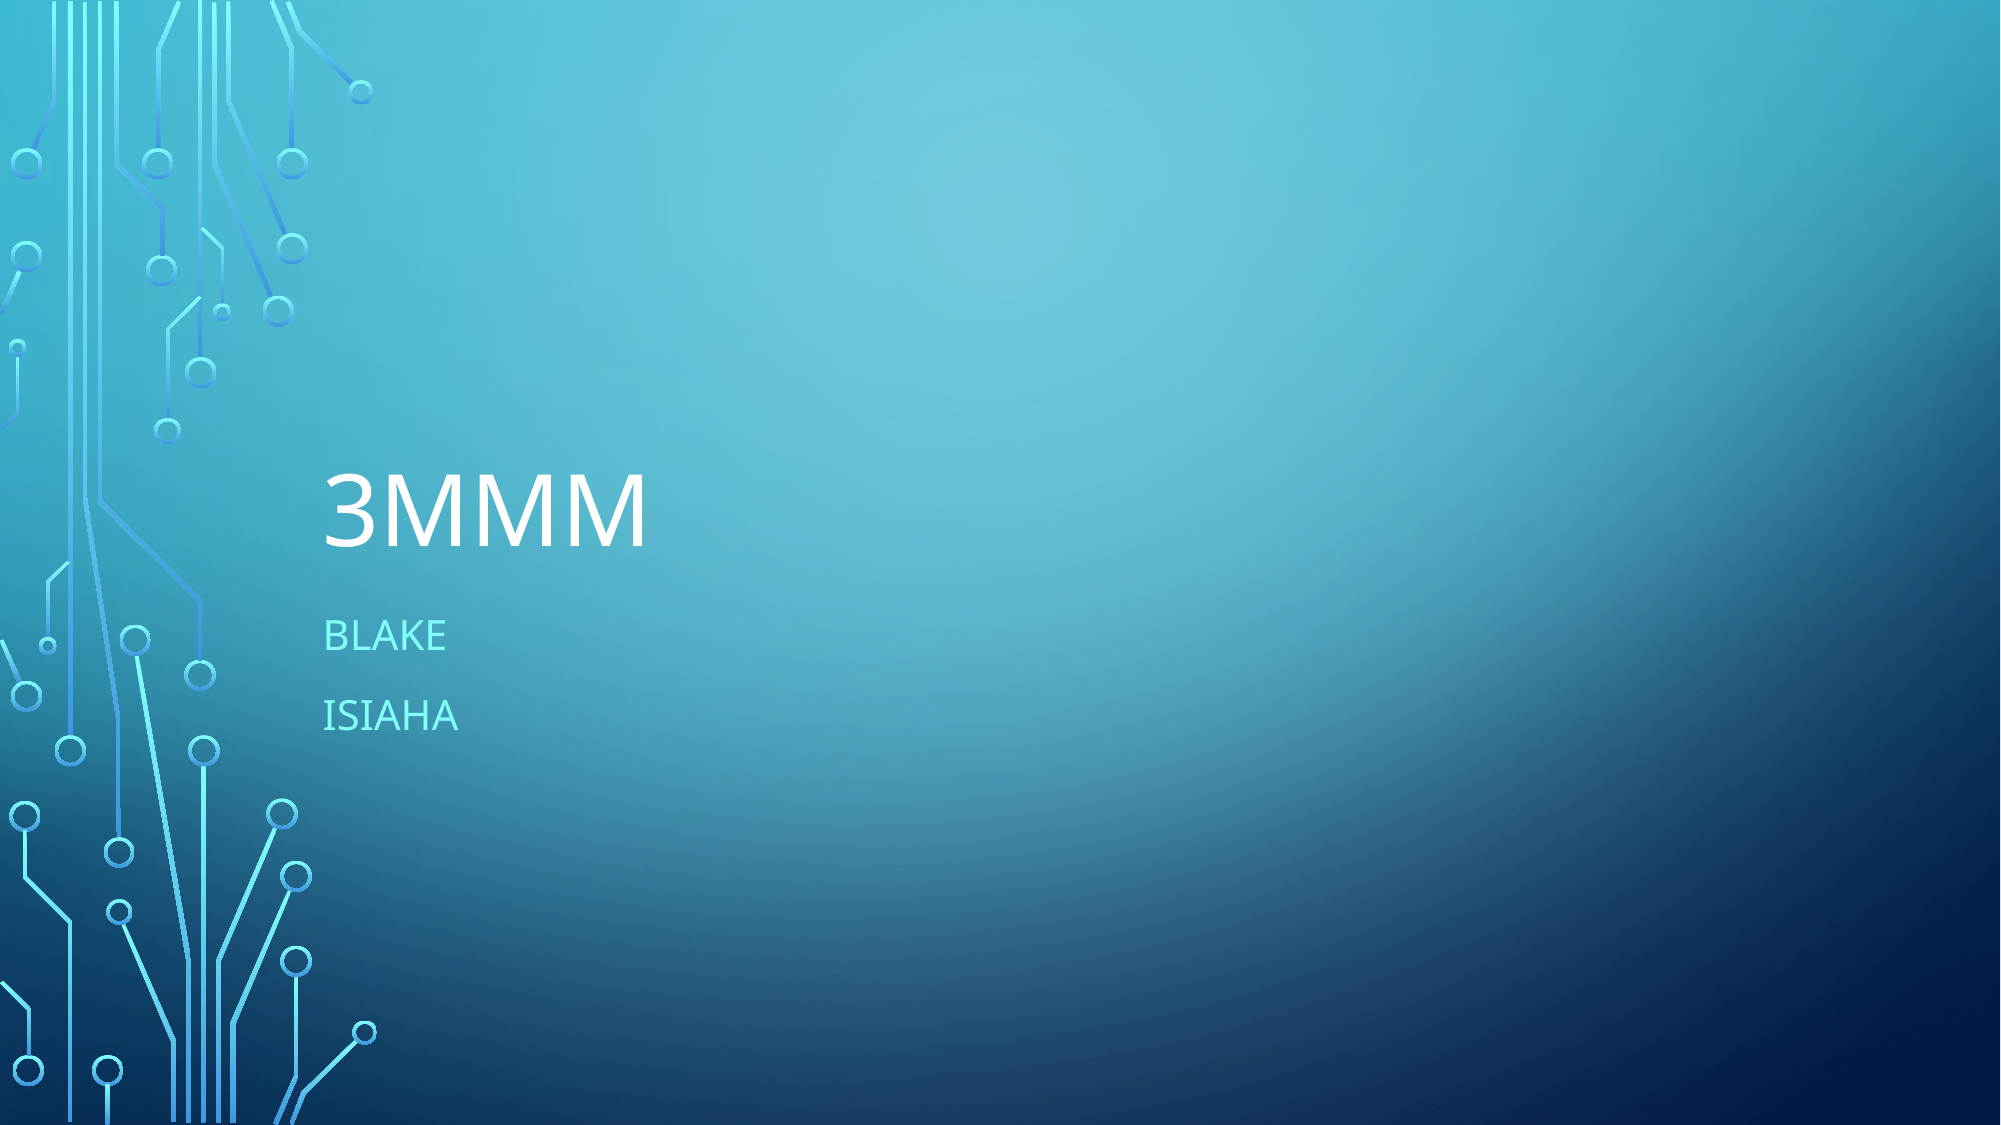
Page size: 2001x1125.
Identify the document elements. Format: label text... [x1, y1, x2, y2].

title 3mmm [307, 184, 1750, 576]
subtitle Blake isiaha [307, 590, 1750, 863]
